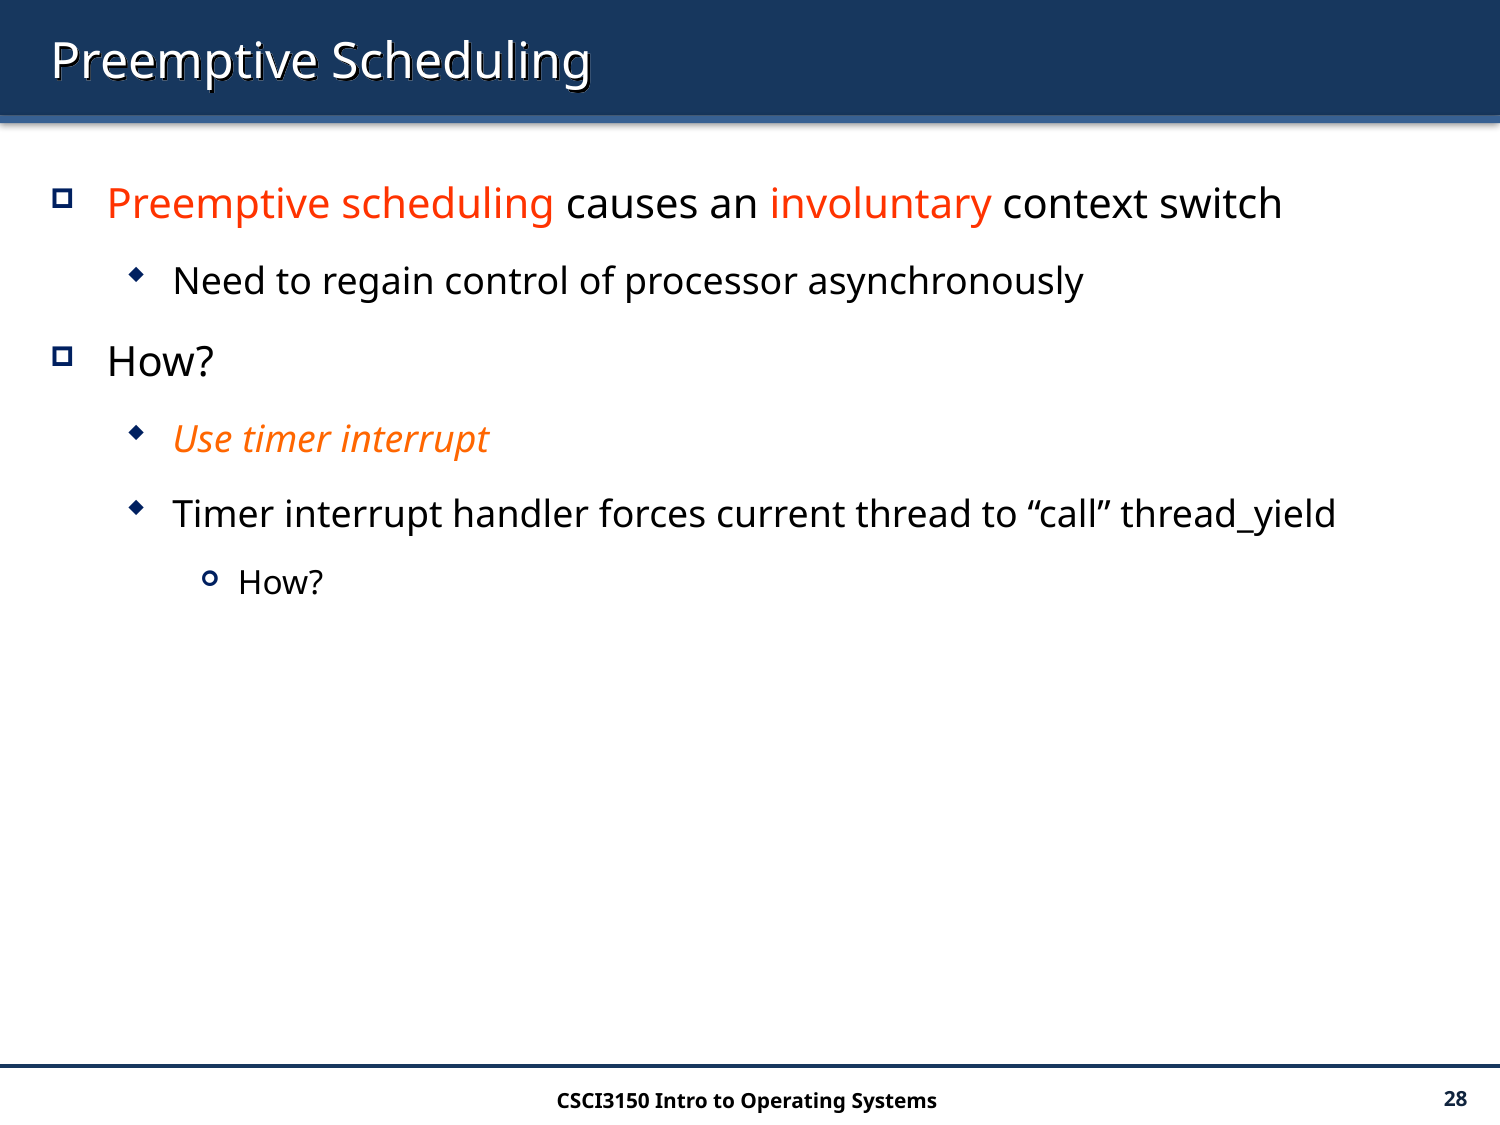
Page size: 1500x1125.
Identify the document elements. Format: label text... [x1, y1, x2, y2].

slide_number 28 [1306, 1081, 1483, 1118]
footer CSCI3150 Intro to Operating Systems [497, 1079, 997, 1117]
title Preemptive Scheduling [34, 10, 1477, 107]
list Preemptive scheduling causes an involuntary context switch Need to regain control of processor asynchronously How? Use timer interrupt Timer interrupt handler forces current thread to “call” thread_yield How? [35, 143, 1436, 925]
